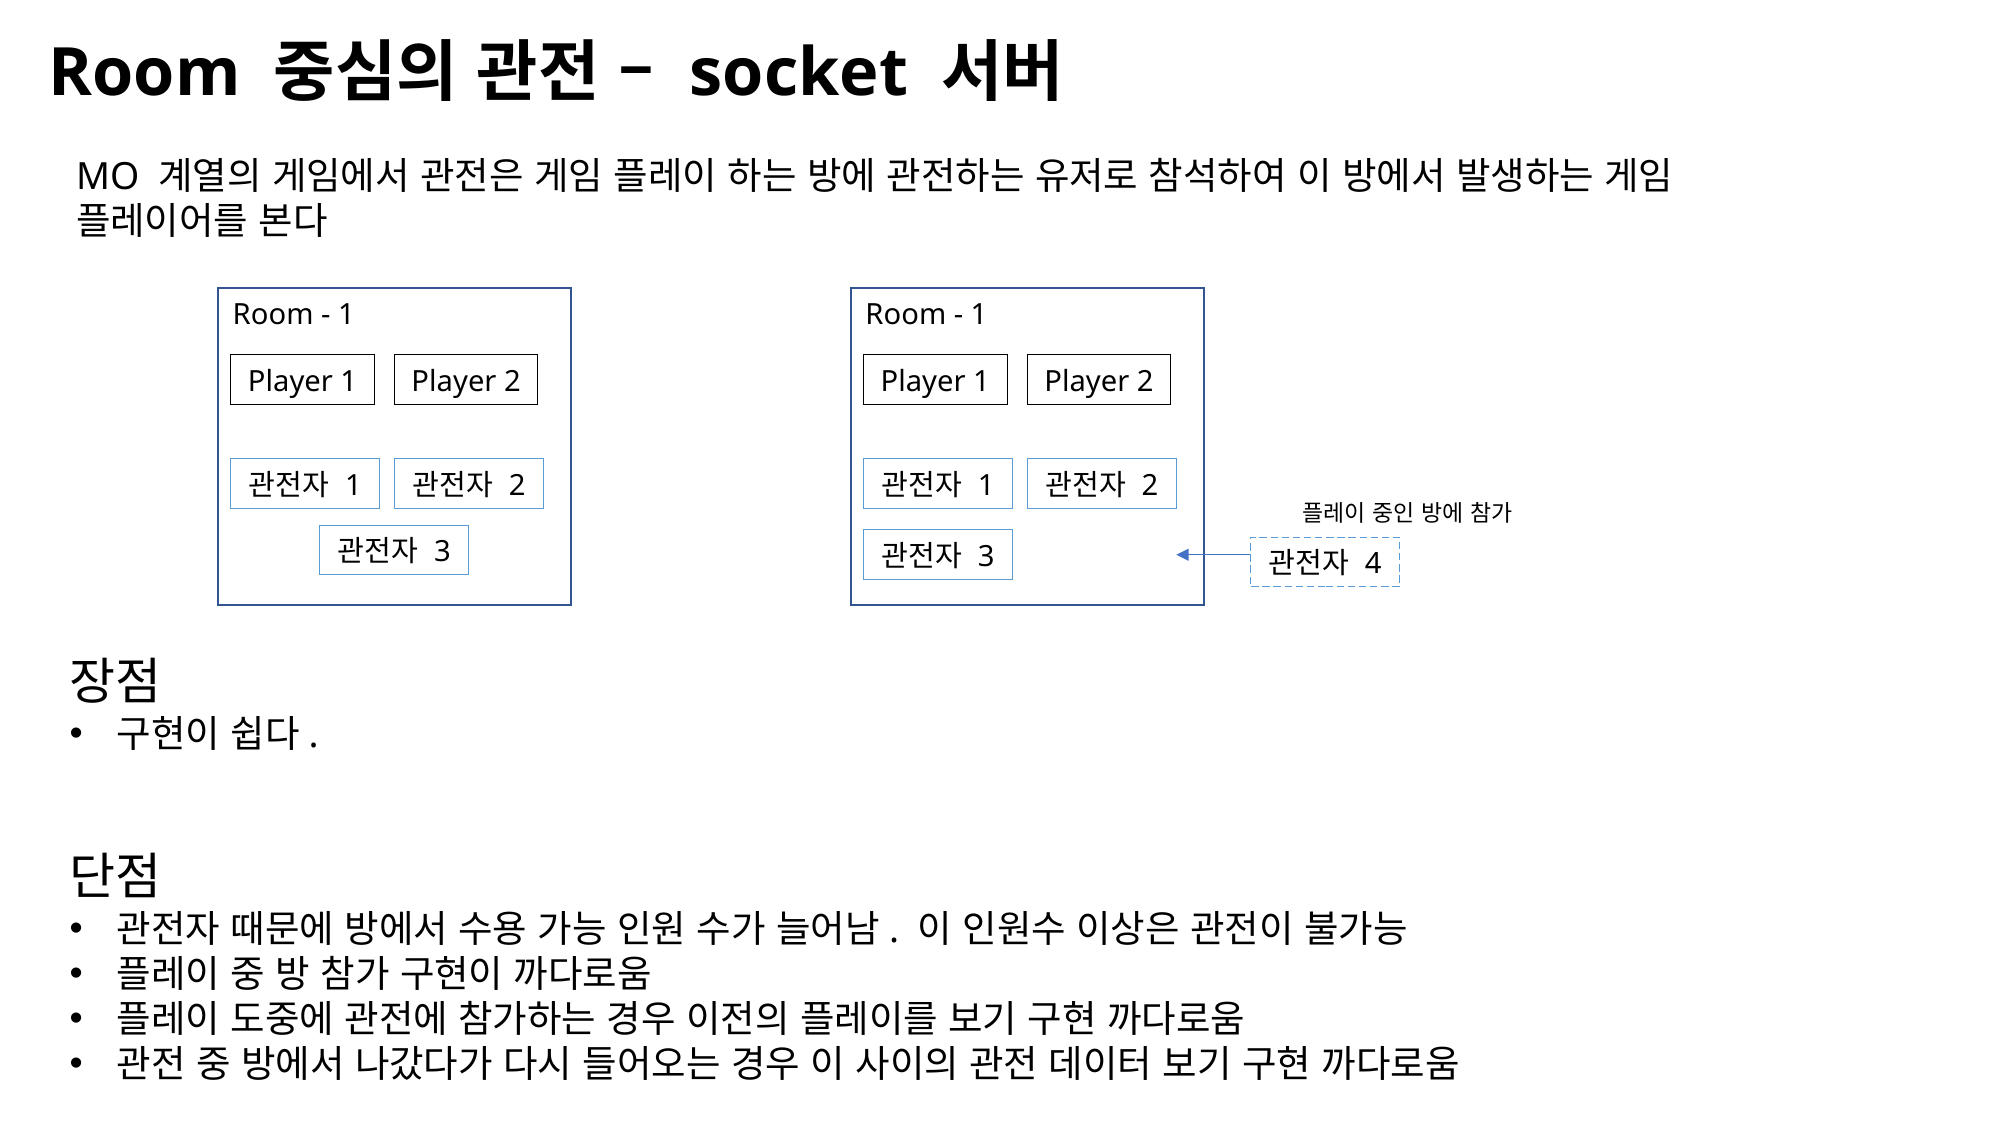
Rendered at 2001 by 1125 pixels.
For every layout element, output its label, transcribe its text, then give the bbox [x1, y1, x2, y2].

text_box 관전자 4 [1250, 537, 1400, 587]
text_box 장점 구현이 쉽다. 단점 관전자 때문에 방에서 수용 가능 인원 수가 늘어남. 이 인원수 이상은 관전이 불가능 플레이 중 방 참가 구현이 까다로움 플레이 도중에 관전에 참가하는 경우 이전의 플레이를 보기 구현 까다로움 관전 중 방에서 나갔다가 다시 들어오는 경우 이 사이의 관전 데이터 보기 구현 까다로움 [54, 642, 1796, 1093]
text_box Room 중심의 관전 – socket 서버 [33, 21, 1267, 116]
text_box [217, 287, 572, 606]
text_box MO 계열의 게임에서 관전은 게임 플레이 하는 방에 관전하는 유저로 참석하여 이 방에서 발생하는 게임 플레이어를 본다 [61, 144, 1803, 250]
text_box 플레이 중인 방에 참가 [1287, 491, 1554, 534]
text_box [850, 287, 1205, 606]
